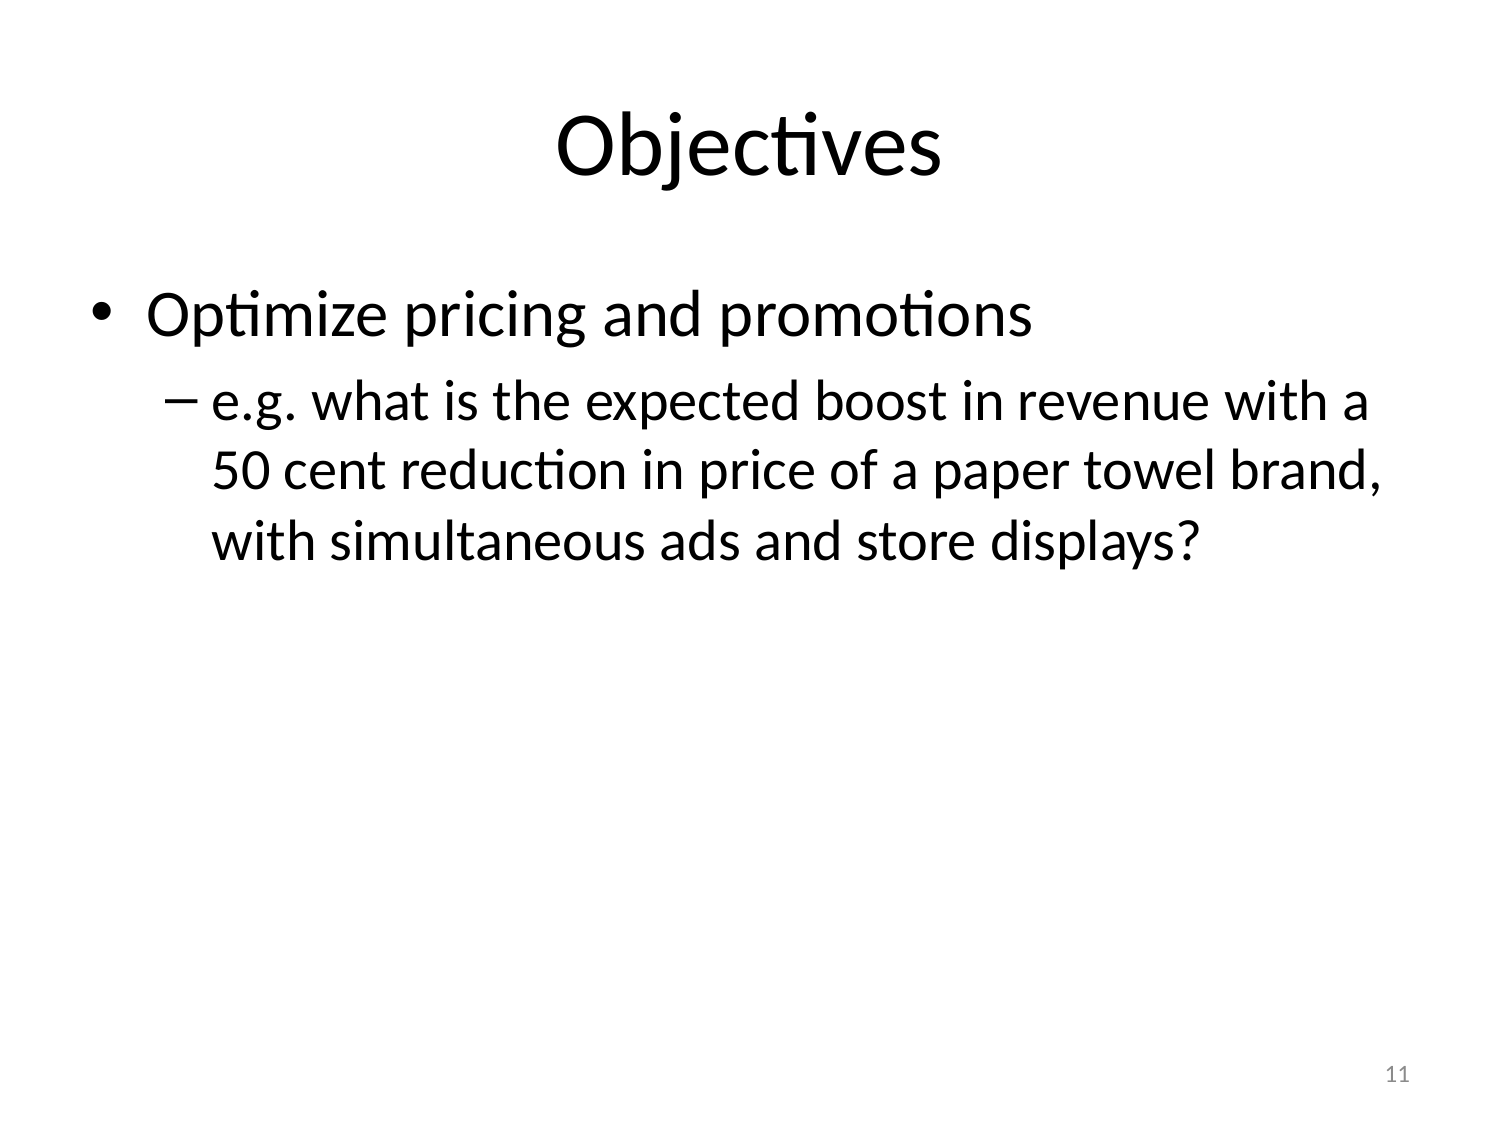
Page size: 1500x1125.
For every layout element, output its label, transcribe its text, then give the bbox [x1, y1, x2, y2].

title Objectives [75, 45, 1425, 233]
list Optimize pricing and promotions e.g. what is the expected boost in revenue with a 50 cent reduction in price of a paper towel brand, with simultaneous ads and store displays? [75, 262, 1425, 1005]
slide_number 11 [1074, 1042, 1425, 1103]
